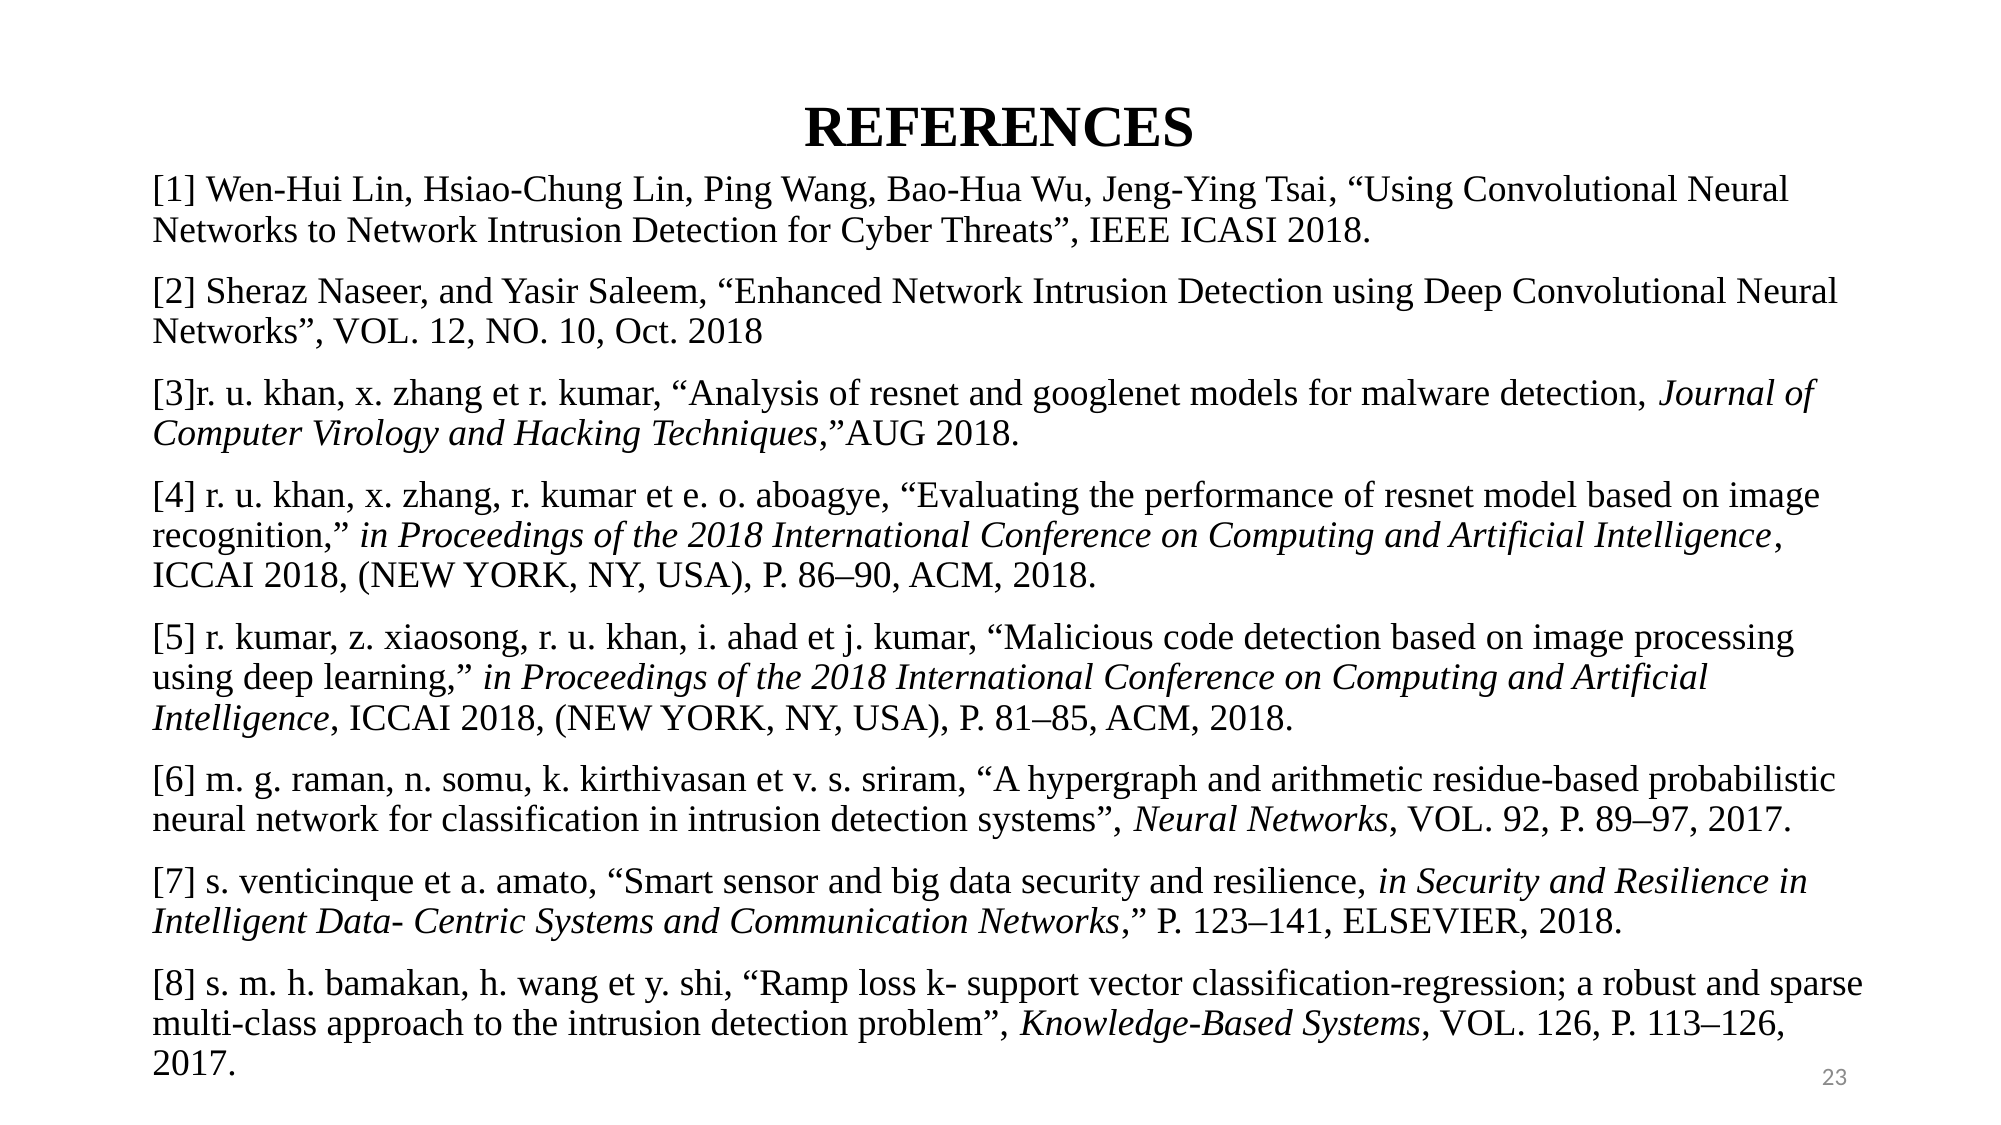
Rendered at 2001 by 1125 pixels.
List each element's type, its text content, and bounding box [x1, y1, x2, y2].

slide_number 23 [1412, 1045, 1863, 1106]
title REFERENCES [137, 59, 1863, 161]
list [1] Wen-Hui Lin, Hsiao-Chung Lin, Ping Wang, Bao-Hua Wu, Jeng-Ying Tsai, “Using Convolutional Neural Networks to Network Intrusion Detection for Cyber Threats”, IEEE ICASI 2018. [2] Sheraz Naseer, and Yasir Saleem, “Enhanced Network Intrusion Detection using Deep Convolutional Neural Networks”, VOL. 12, NO. 10, Oct. 2018 [3]r. u. khan, x. zhang et r. kumar, “Analysis of resnet and googlenet models for malware detection, Journal of Computer Virology and Hacking Techniques,”AUG 2018. [4] r. u. khan, x. zhang, r. kumar et e. o. aboagye, “Evaluating the performance of resnet model based on image recognition,” in Proceedings of the 2018 International Conference on Computing and Artificial Intelligence, ICCAI 2018, (NEW YORK, NY, USA), P. 86–90, ACM, 2018. [5] r. kumar, z. xiaosong, r. u. khan, i. ahad et j. kumar, “Malicious code detection based on image processing using deep learning,” in Proceedings of the 2018 International Conference on Computing and Artificial Intelligence, ICCAI 2018, (NEW YORK, NY, USA), P. 81–85, ACM, 2018. [6] m. g. raman, n. somu, k. kirthivasan et v. s. sriram, “A hypergraph and arithmetic residue-based probabilistic neural network for classification in intrusion detection systems”, Neural Networks, VOL. 92, P. 89–97, 2017. [7] s. venticinque et a. amato, “Smart sensor and big data security and resilience, in Security and Resilience in Intelligent Data- Centric Systems and Communication Networks,” P. 123–141, ELSEVIER, 2018. [8] s. m. h. bamakan, h. wang et y. shi, “Ramp loss k- support vector classification-regression; a robust and sparse multi-class approach to the intrusion detection problem”, Knowledge-Based Systems, VOL. 126, P. 113–126, 2017. [137, 161, 1887, 1086]
